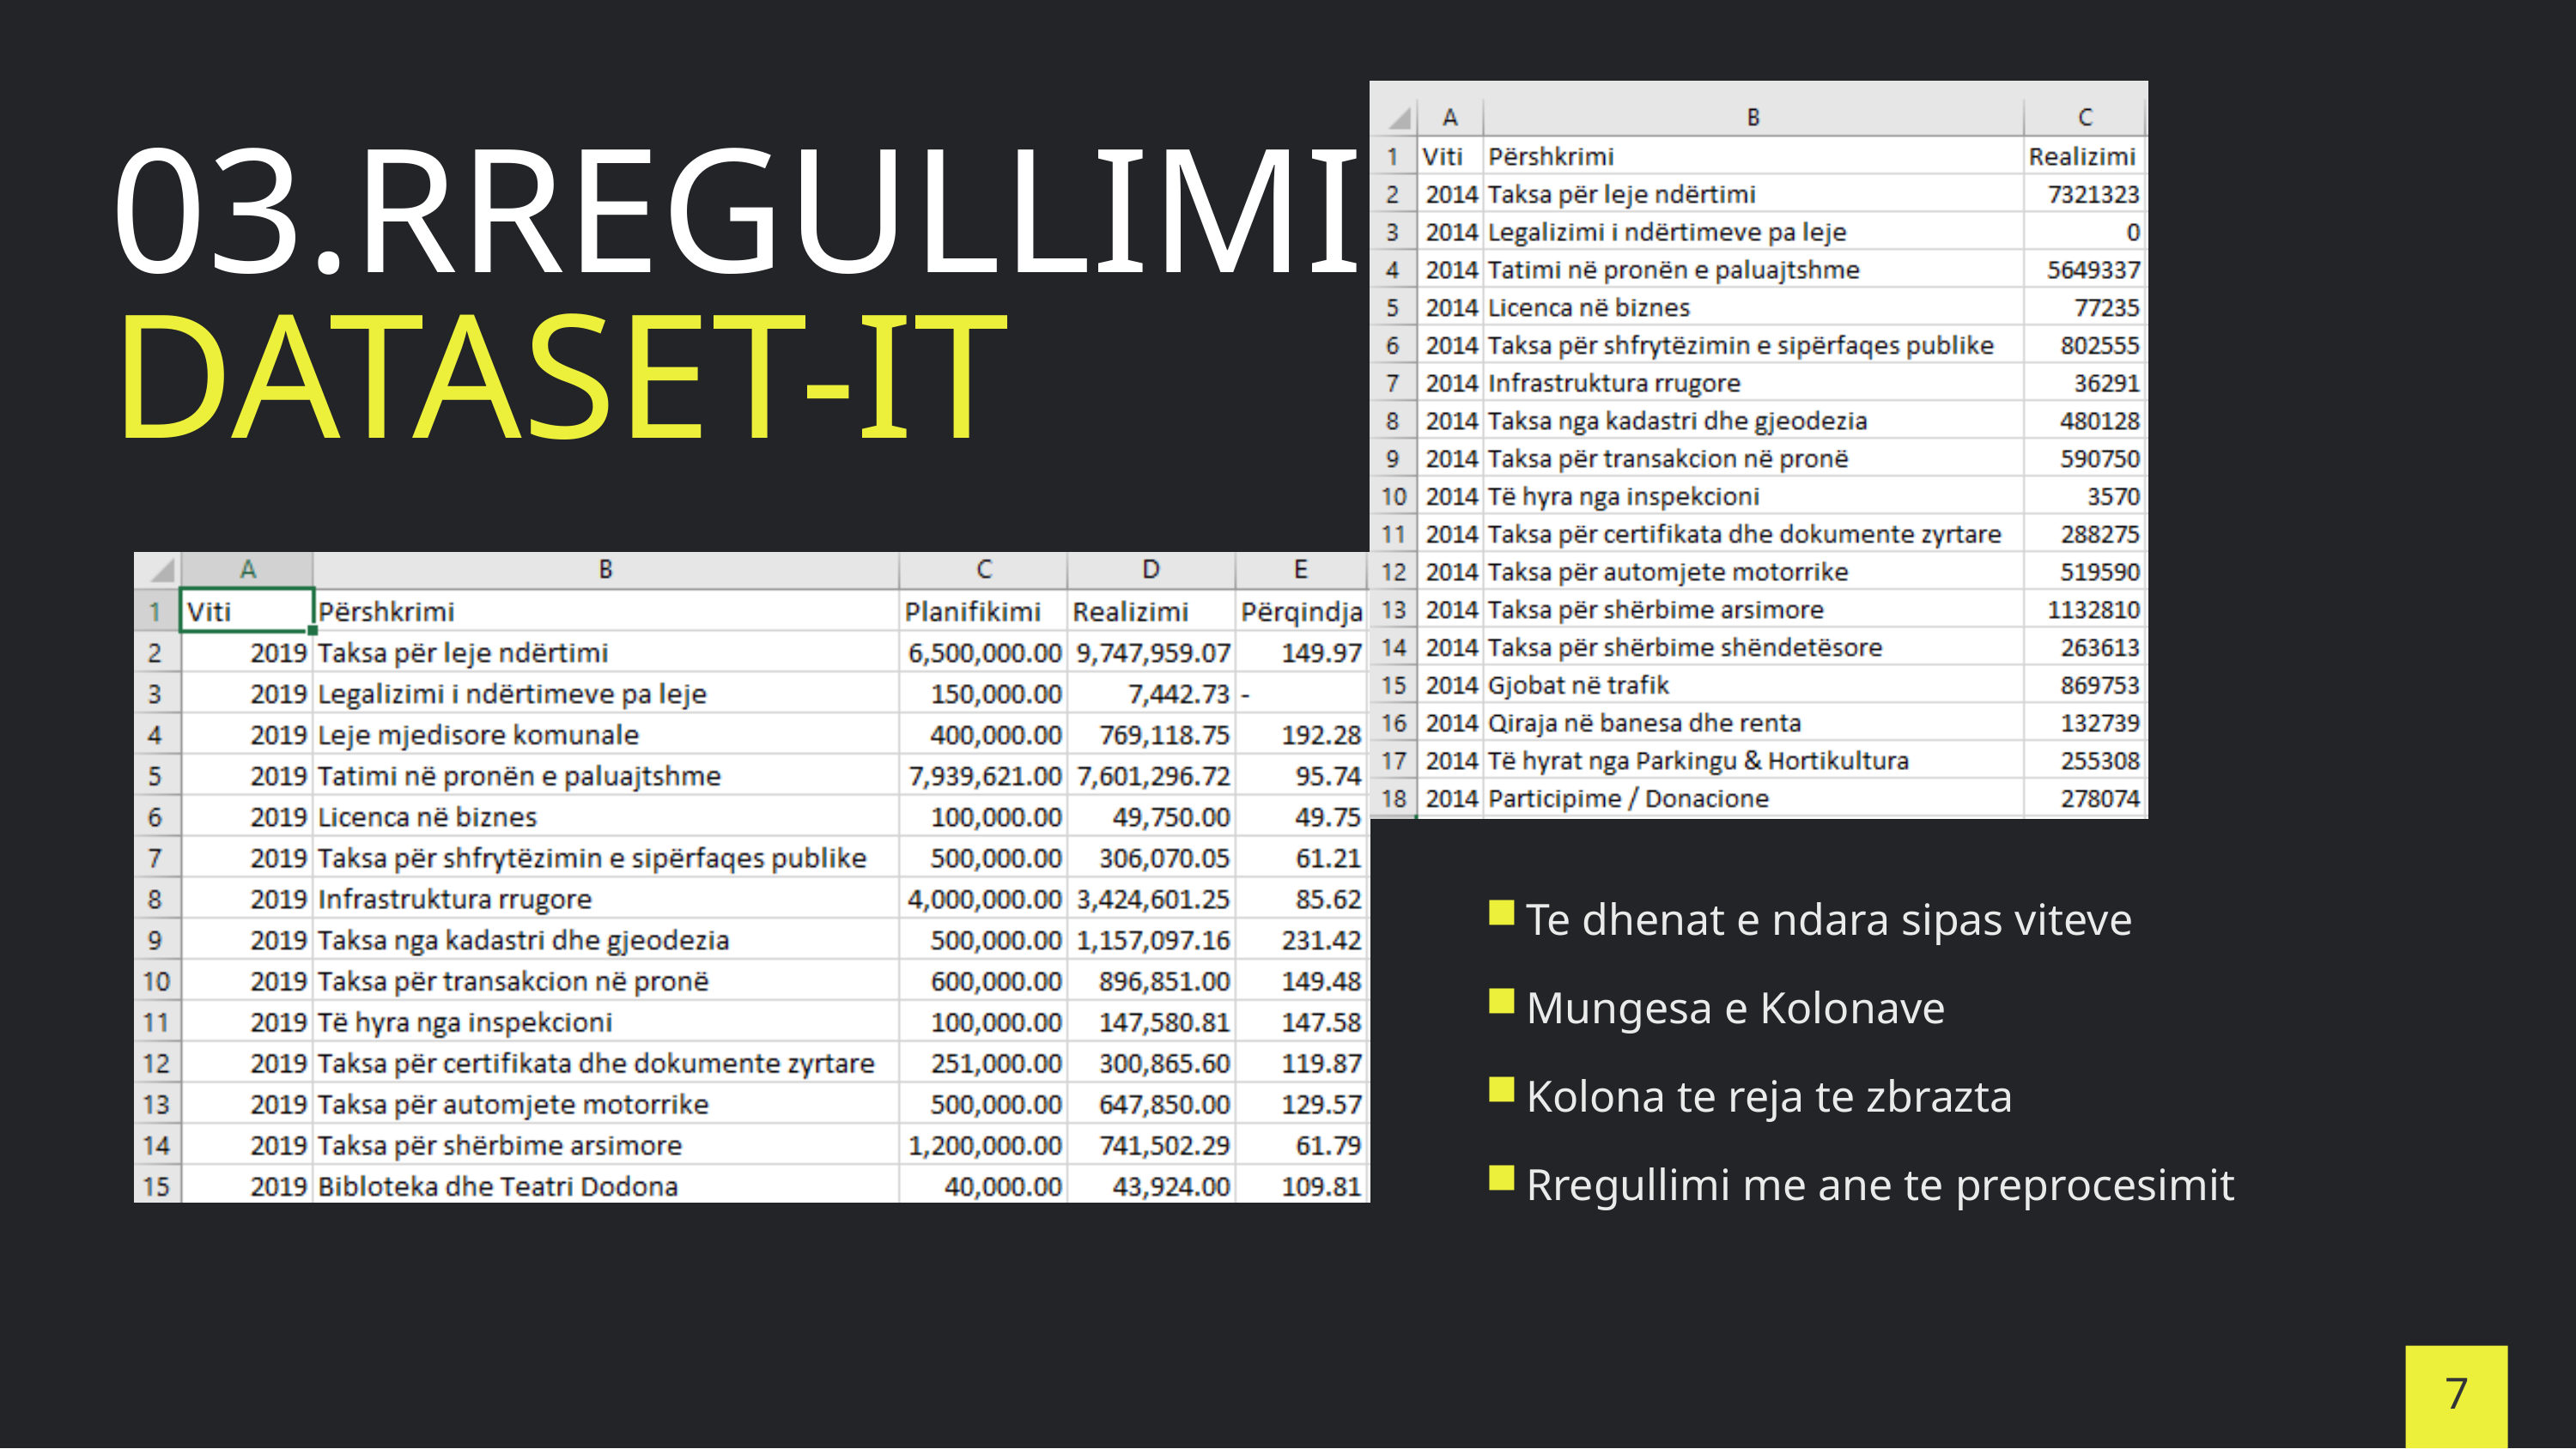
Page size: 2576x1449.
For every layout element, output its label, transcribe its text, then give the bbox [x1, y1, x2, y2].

list Te dhenat e ndara sipas viteve Mungesa e Kolonave Kolona te reja te zbrazta Rregullimi me ane te preprocesimit [1473, 870, 2389, 1396]
picture [134, 81, 2148, 1203]
slide_number 7 [2404, 1356, 2509, 1434]
title 03.RREGULLIMI DATASET-IT [96, 134, 1370, 766]
